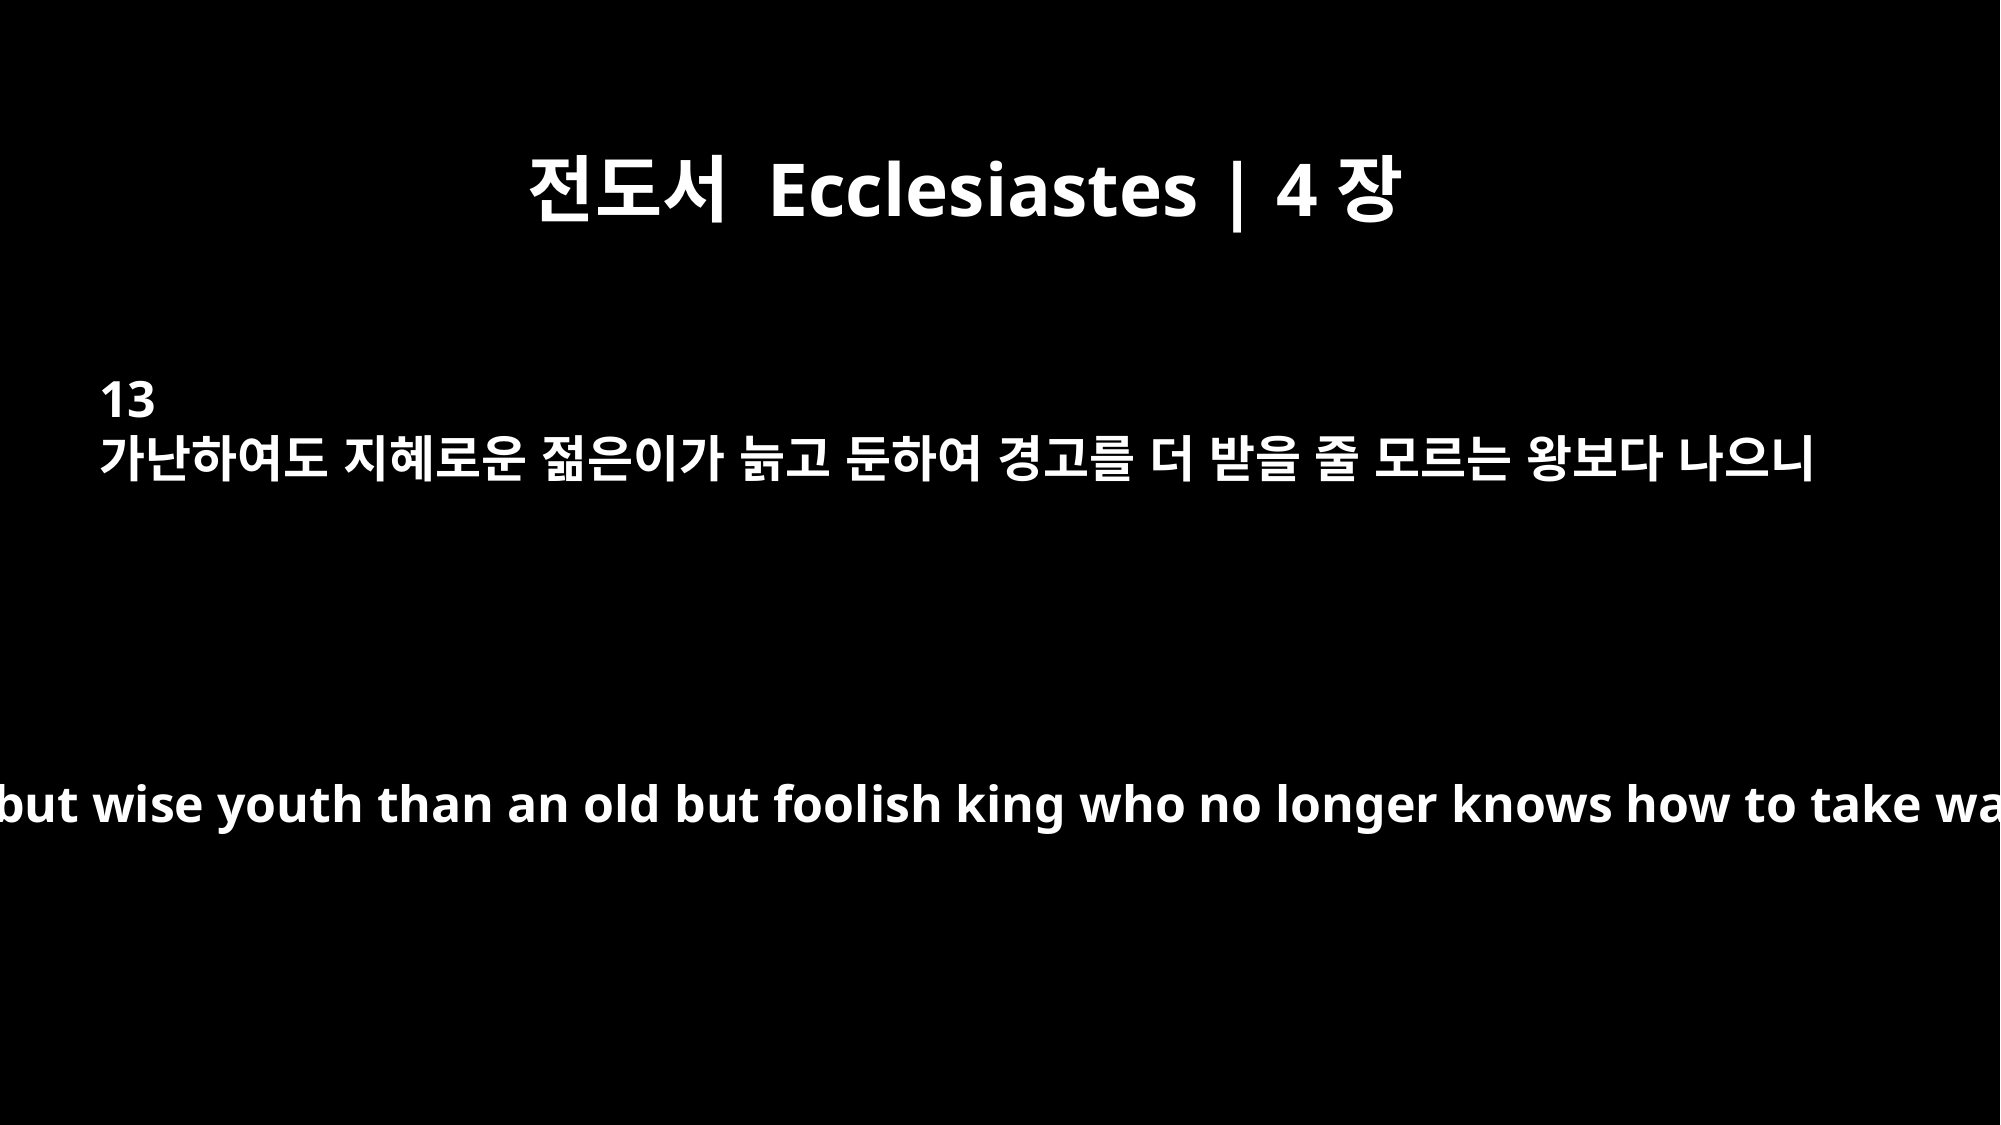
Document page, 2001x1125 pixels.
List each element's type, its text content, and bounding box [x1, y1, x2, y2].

text_box 전도서 Ecclesiastes | 4장 [513, 136, 1419, 239]
text_box 13 가난하여도 지혜로운 젊은이가 늙고 둔하여 경고를 더 받을 줄 모르는 왕보다 나으니 [84, 359, 1833, 495]
text_box Better a poor but wise youth than an old but foolish king who no longer knows how to take warning. [0, 764, 2000, 840]
